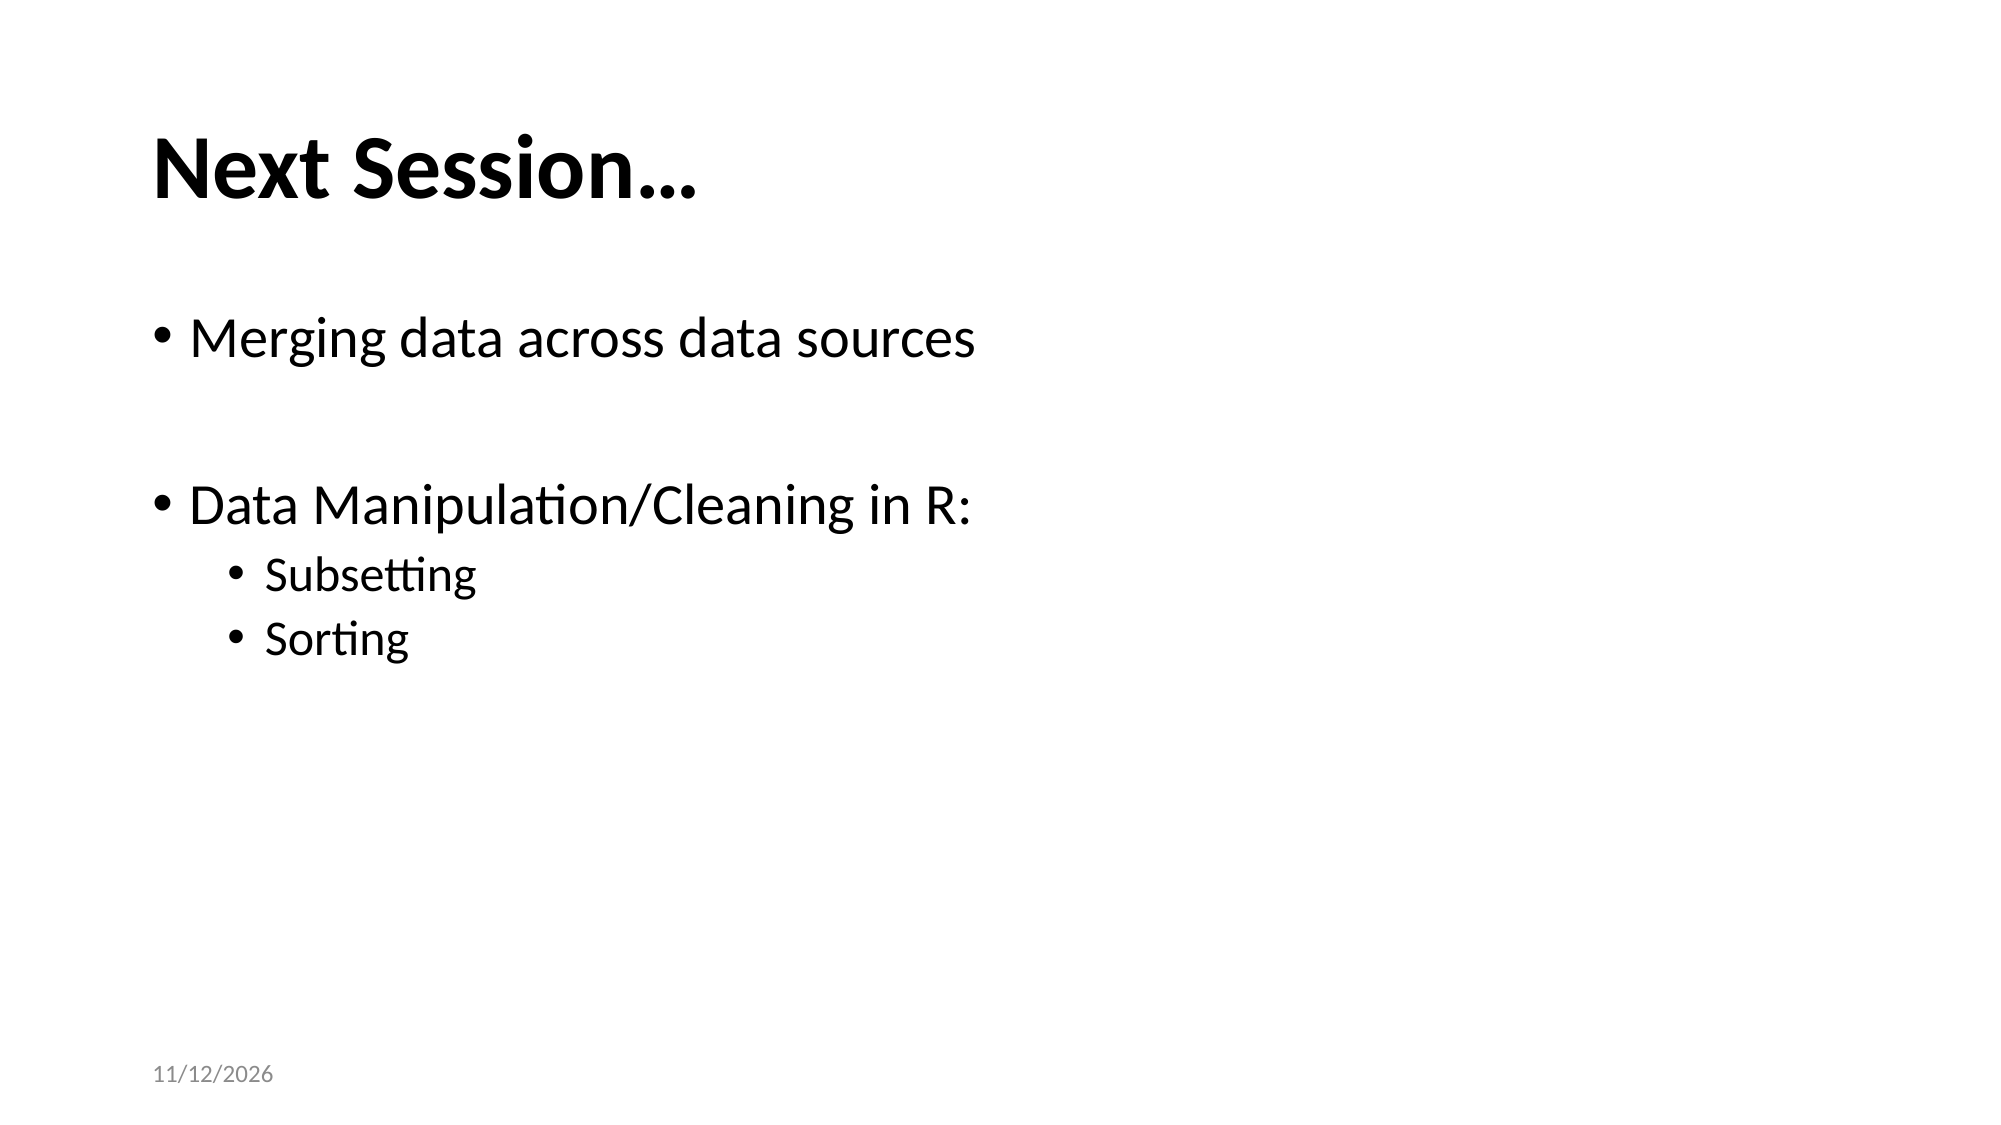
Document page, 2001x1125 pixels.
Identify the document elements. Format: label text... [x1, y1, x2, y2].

title Next Session… [137, 59, 1863, 278]
list Merging data across data sources Data Manipulation/Cleaning in R: Subsetting Sorting [137, 299, 1863, 1014]
slide_number 09-Aug-17 [137, 1042, 588, 1103]
